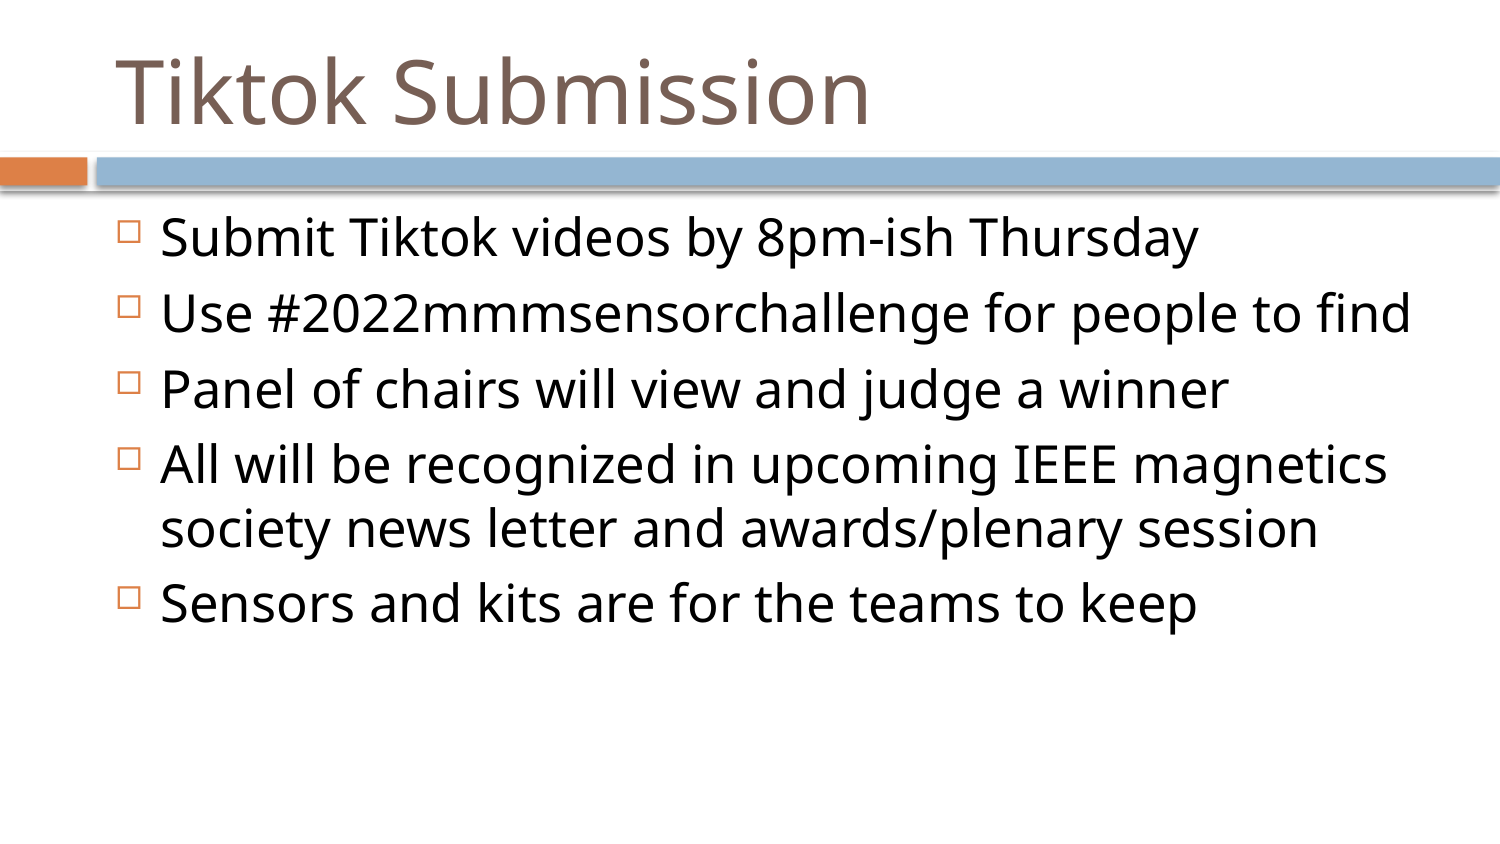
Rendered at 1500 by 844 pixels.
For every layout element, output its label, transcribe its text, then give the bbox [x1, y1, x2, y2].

title Tiktok Submission [100, 28, 1438, 150]
list Submit Tiktok videos by 8pm-ish Thursday Use #2022mmmsensorchallenge for people to find Panel of chairs will view and judge a winner All will be recognized in upcoming IEEE magnetics society news letter and awards/plenary session Sensors and kits are for the teams to keep [100, 196, 1438, 750]
